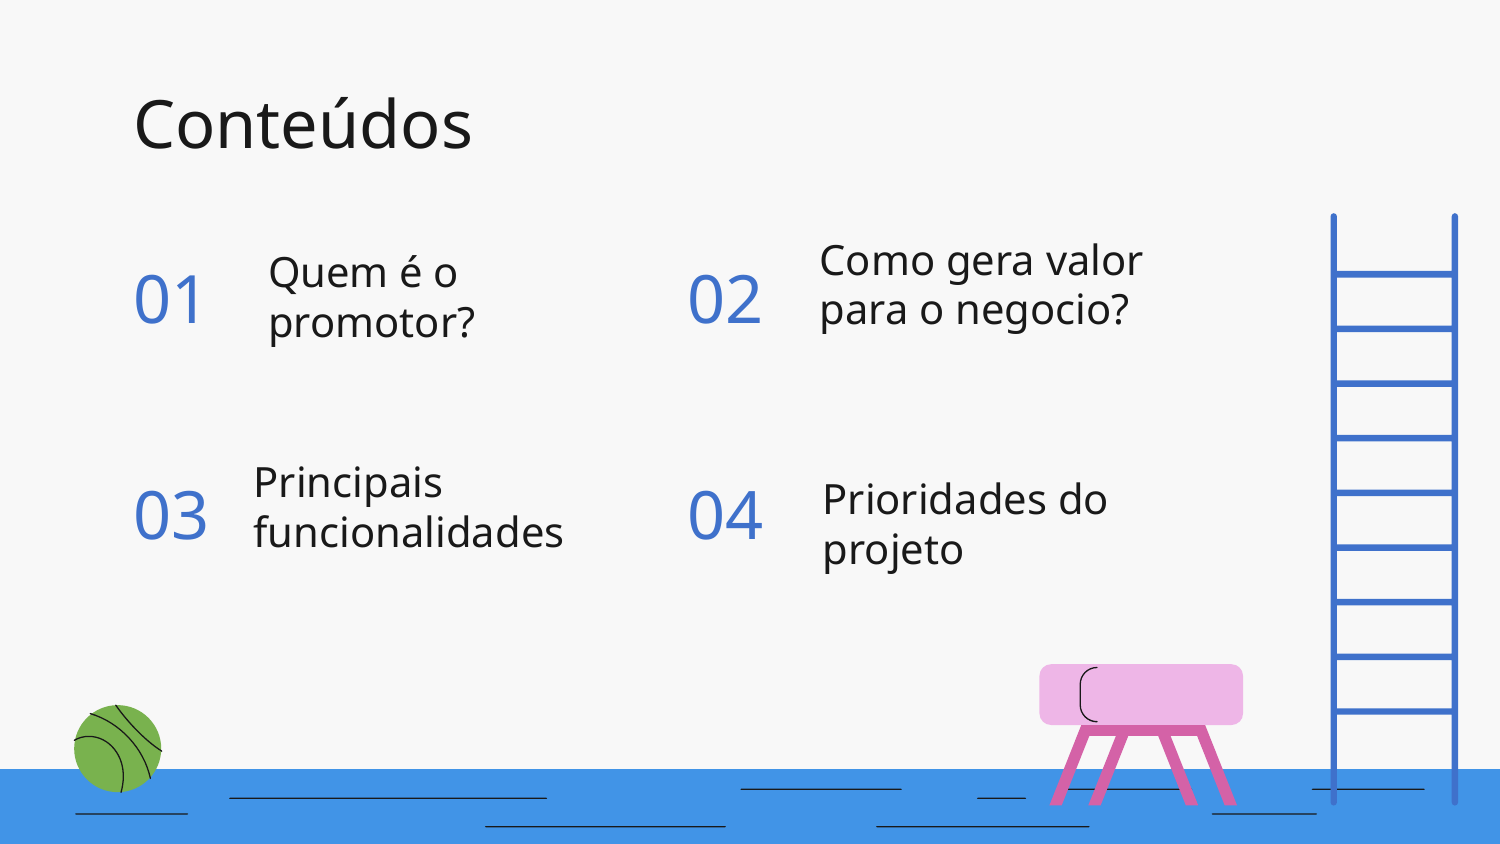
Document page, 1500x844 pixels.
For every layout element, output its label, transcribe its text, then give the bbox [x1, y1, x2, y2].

title 03 [118, 463, 254, 562]
text_box [1330, 213, 1459, 806]
title 04 [672, 463, 808, 562]
title Quem é o promotor? [253, 285, 644, 361]
title Conteúdos [118, 67, 1382, 172]
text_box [73, 704, 163, 794]
title 01 [118, 248, 254, 346]
title Prioridades do projeto [807, 513, 1198, 588]
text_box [1039, 663, 1244, 806]
title Principais funcionalidades [238, 496, 629, 572]
title 02 [672, 248, 808, 346]
title Como gera valor para o negocio? [804, 273, 1195, 349]
